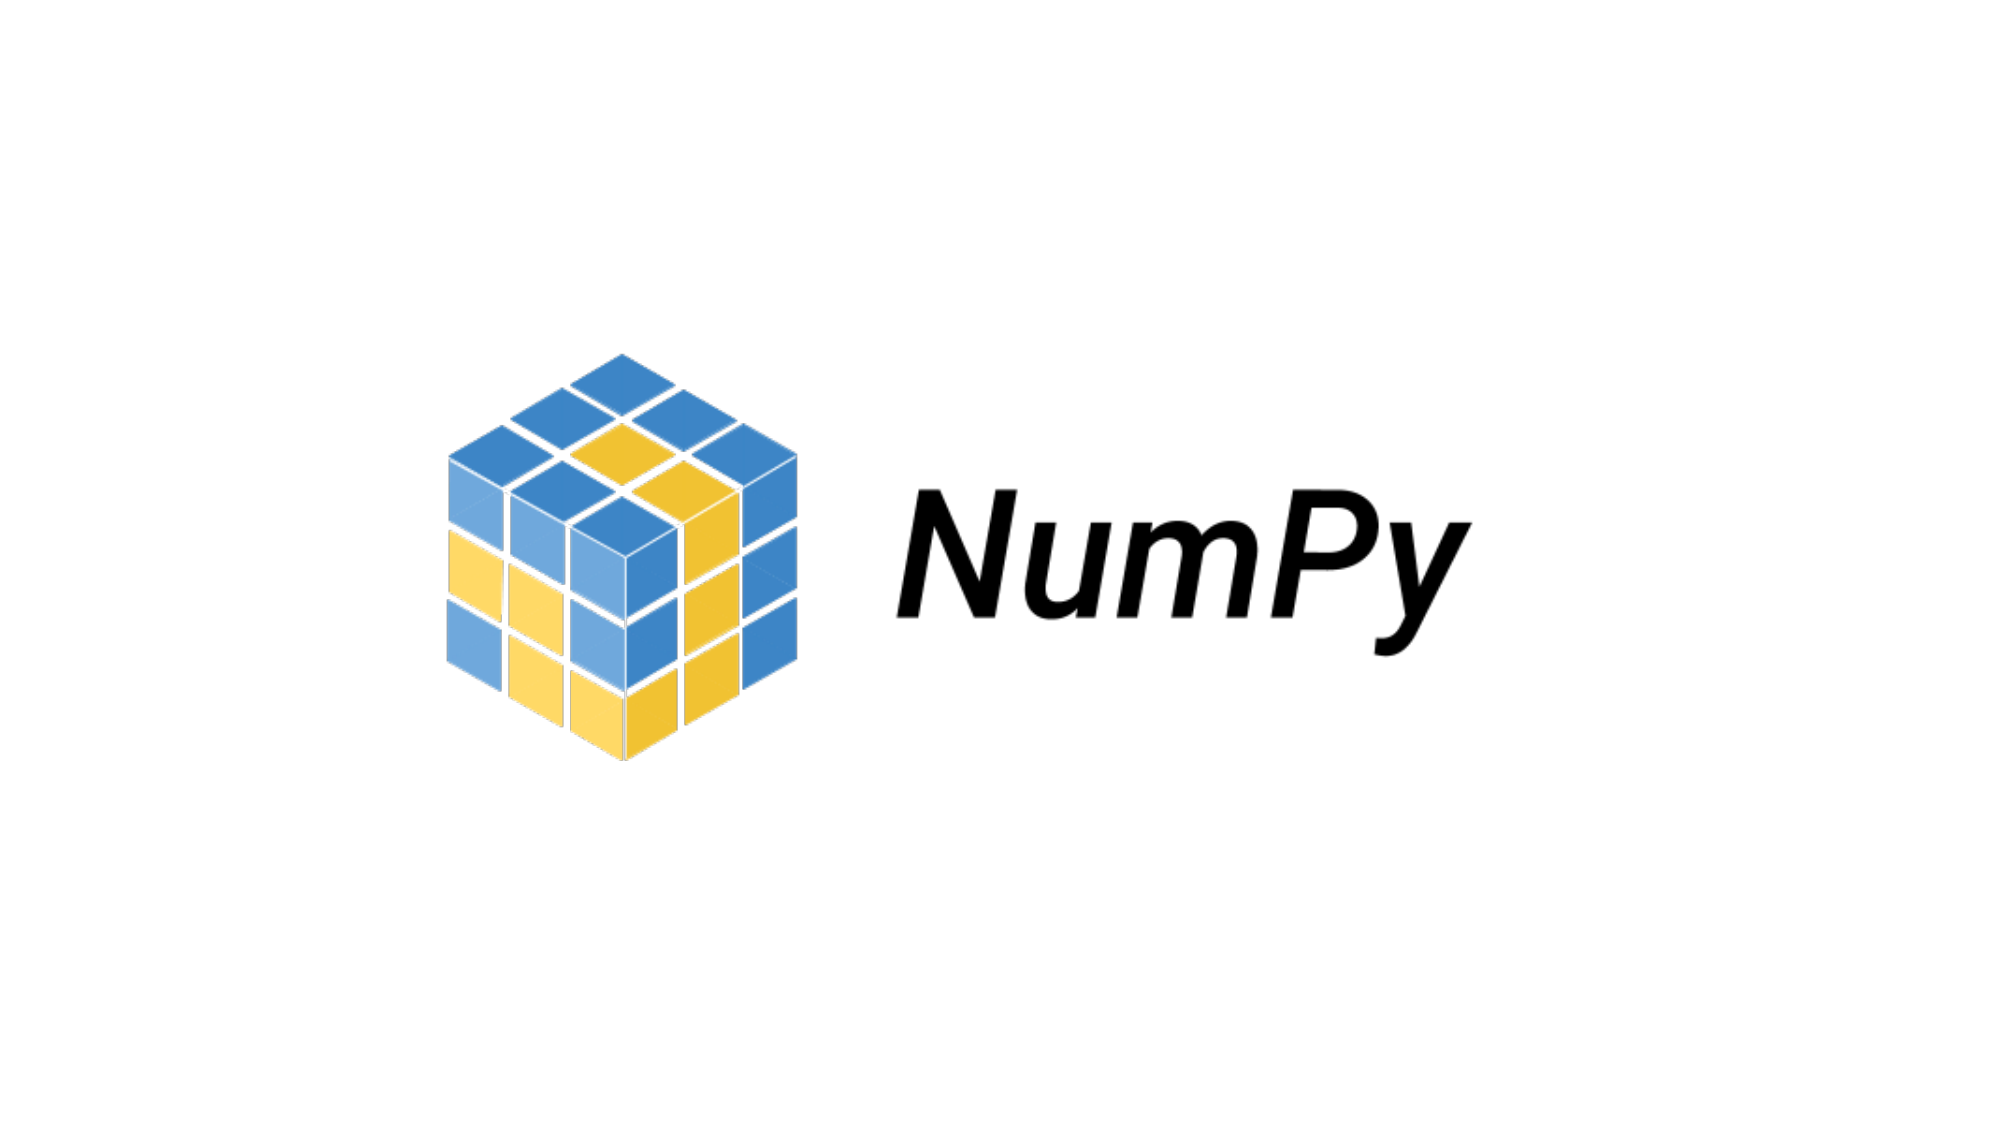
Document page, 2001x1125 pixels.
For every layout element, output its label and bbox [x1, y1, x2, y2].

picture [354, 276, 1785, 849]
